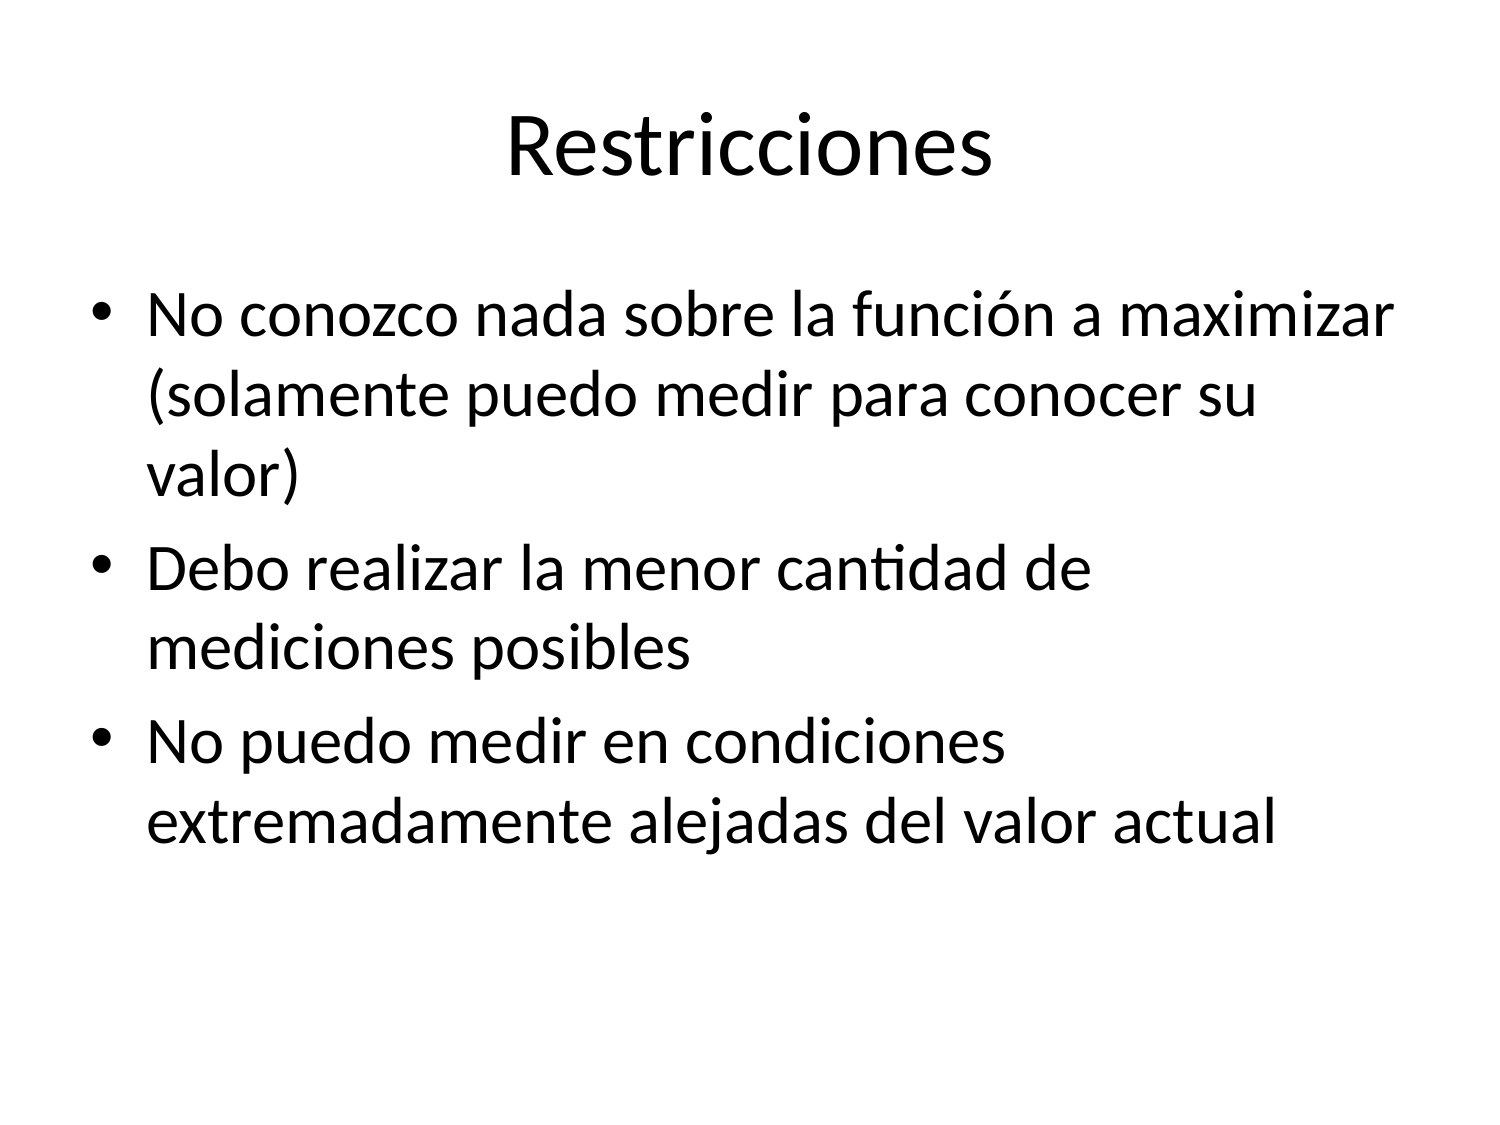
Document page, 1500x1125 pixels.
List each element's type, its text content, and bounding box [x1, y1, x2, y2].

title Restricciones [75, 45, 1425, 233]
list No conozco nada sobre la función a maximizar (solamente puedo medir para conocer su valor) Debo realizar la menor cantidad de mediciones posibles No puedo medir en condiciones extremadamente alejadas del valor actual [75, 262, 1425, 1005]
